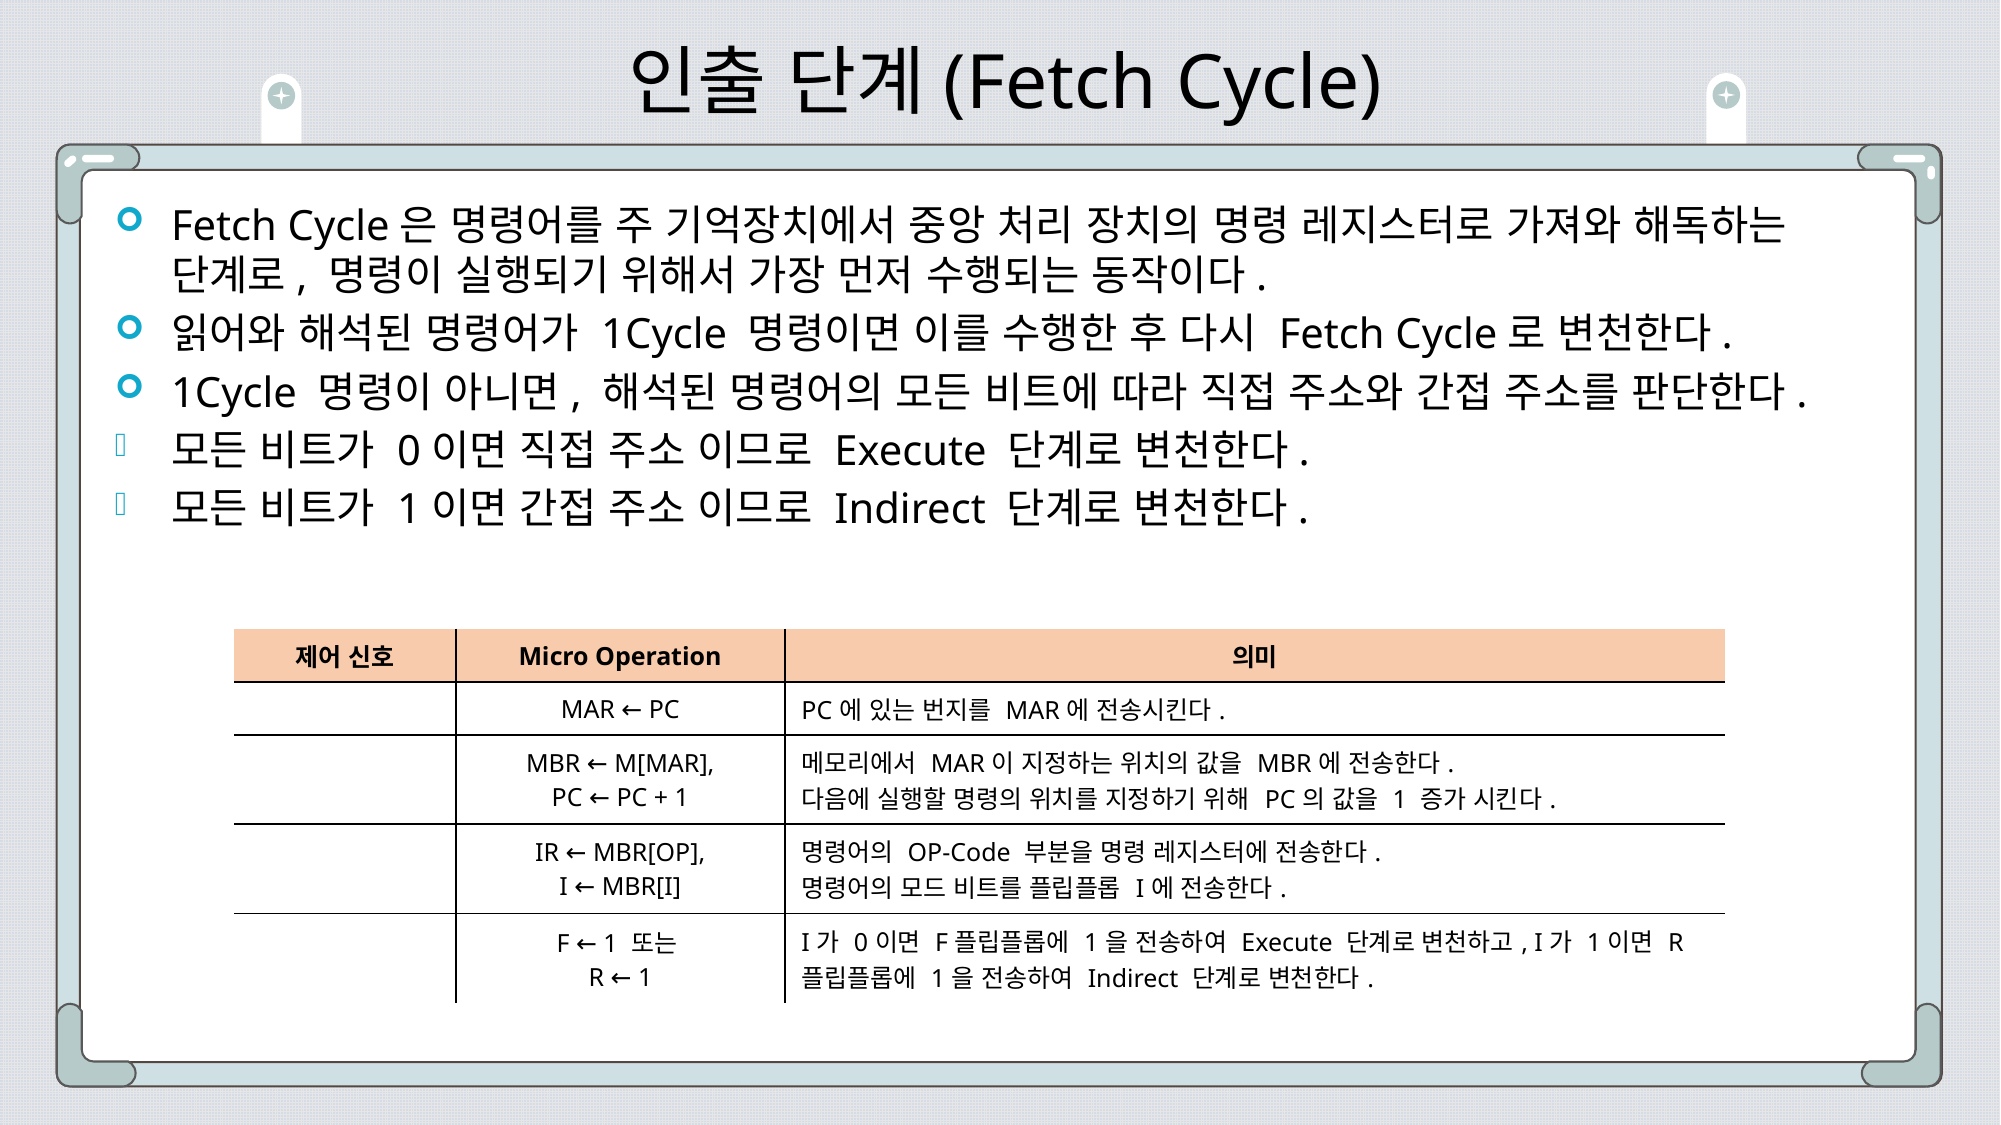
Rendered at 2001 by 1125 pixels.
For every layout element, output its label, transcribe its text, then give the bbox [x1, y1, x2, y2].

title 인출 단계(Fetch Cycle) [306, 22, 1705, 146]
list Fetch Cycle은 명령어를 주 기억장치에서 중앙 처리 장치의 명령 레지스터로 가져와 해독하는 단계로, 명령이 실행되기 위해서 가장 먼저 수행되는 동작이다. 읽어와 해석된 명령어가 1Cycle 명령이면 이를 수행한 후 다시 Fetch Cycle로 변천한다. 1Cycle 명령이 아니면, 해석된 명령어의 모든 비트에 따라 직접 주소와 간접 주소를 판단한다. 모든 비트가 0이면 직접 주소 이므로 Execute 단계로 변천한다. 모든 비트가 1이면 간접 주소 이므로 Indirect 단계로 변천한다. [99, 191, 1900, 1027]
